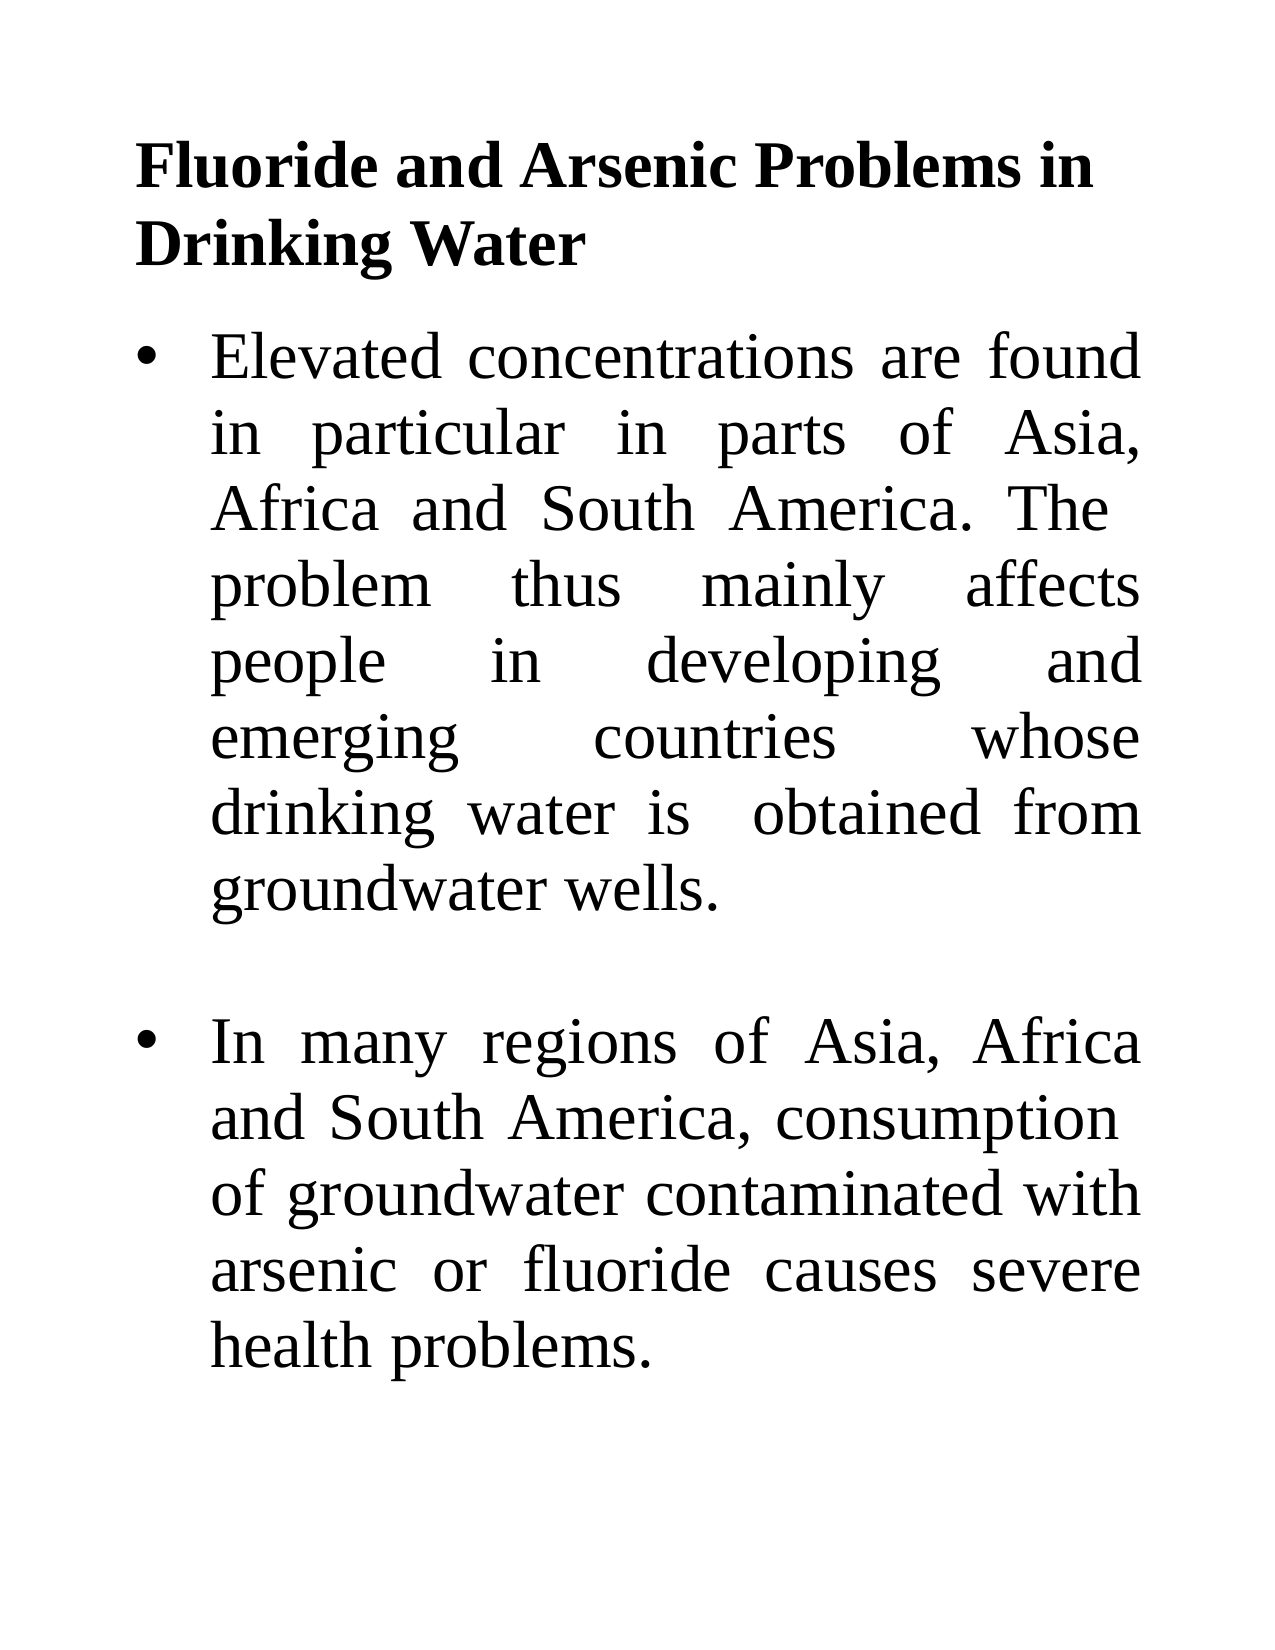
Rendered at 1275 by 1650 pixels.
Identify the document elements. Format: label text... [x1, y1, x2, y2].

text_box Fluoride and Arsenic Problems in Drinking Water Elevated concentrations are found in particular in parts of Asia, Africa and South America. The problem thus mainly affects people in developing and emerging countries whose drinking water is obtained from groundwater wells. In many regions of Asia, Africa and South America, consumption of groundwater contaminated with arsenic or fluoride causes severe health problems. [132, 130, 1143, 1383]
